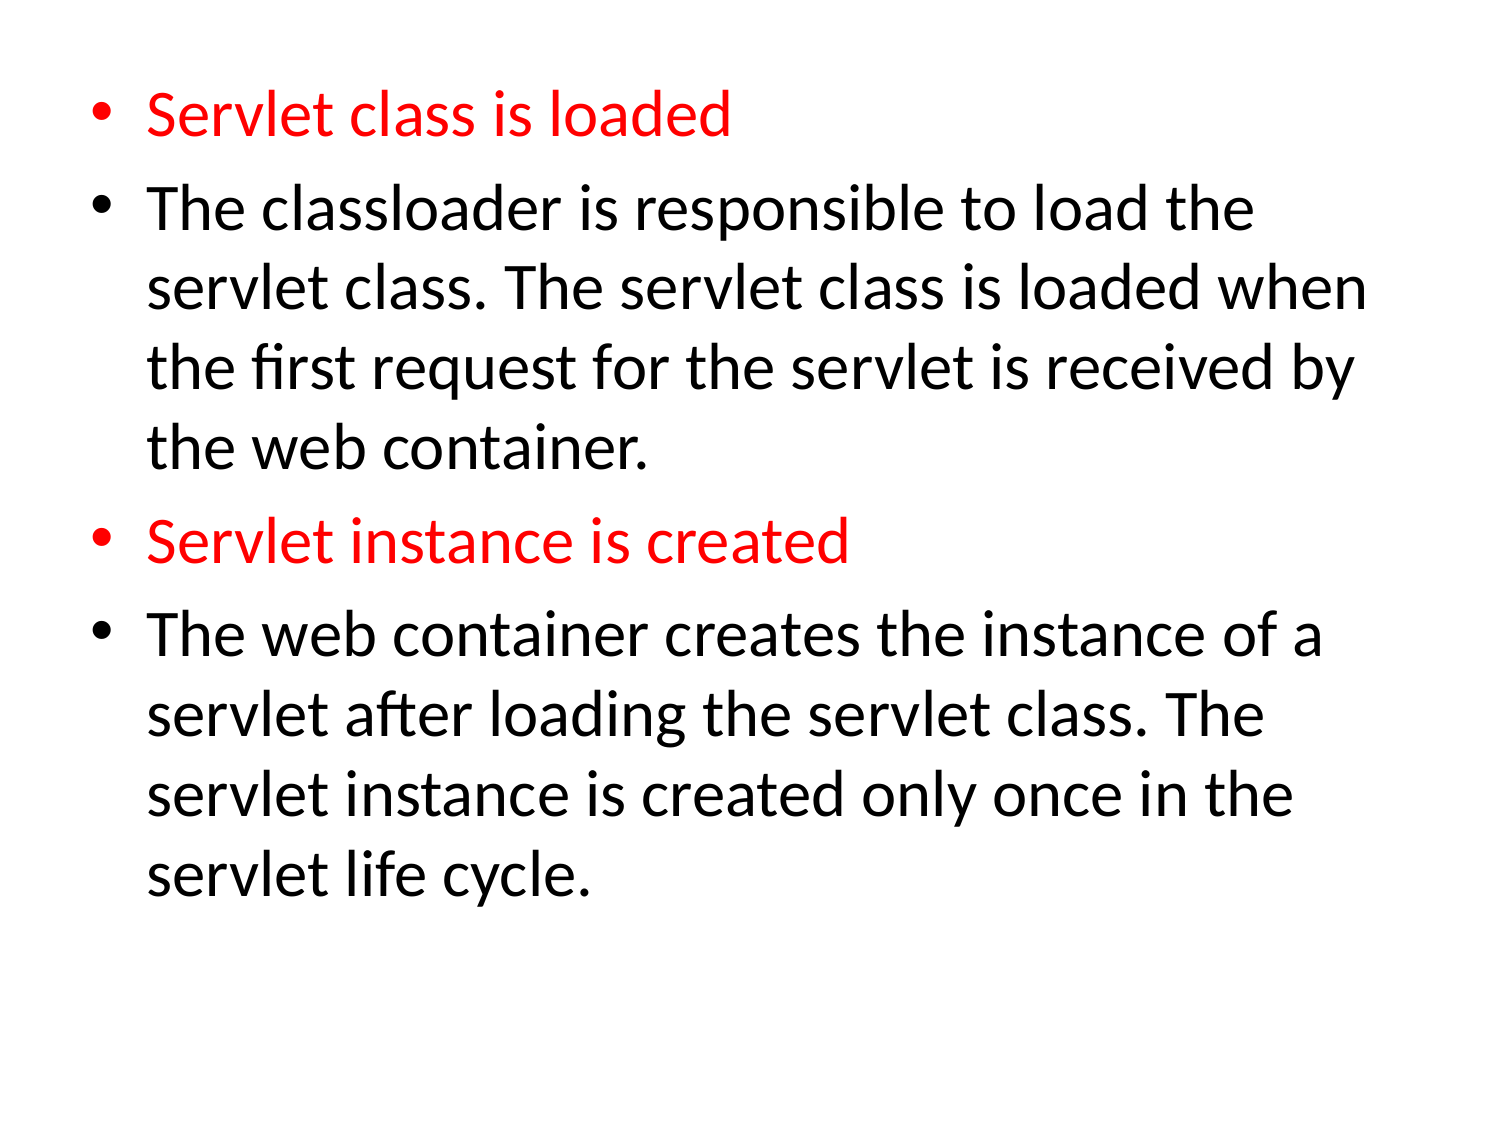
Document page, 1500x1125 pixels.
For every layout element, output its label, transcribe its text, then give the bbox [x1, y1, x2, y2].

list Servlet class is loaded The classloader is responsible to load the servlet class. The servlet class is loaded when the first request for the servlet is received by the web container. Servlet instance is created The web container creates the instance of a servlet after loading the servlet class. The servlet instance is created only once in the servlet life cycle. [75, 62, 1425, 1005]
